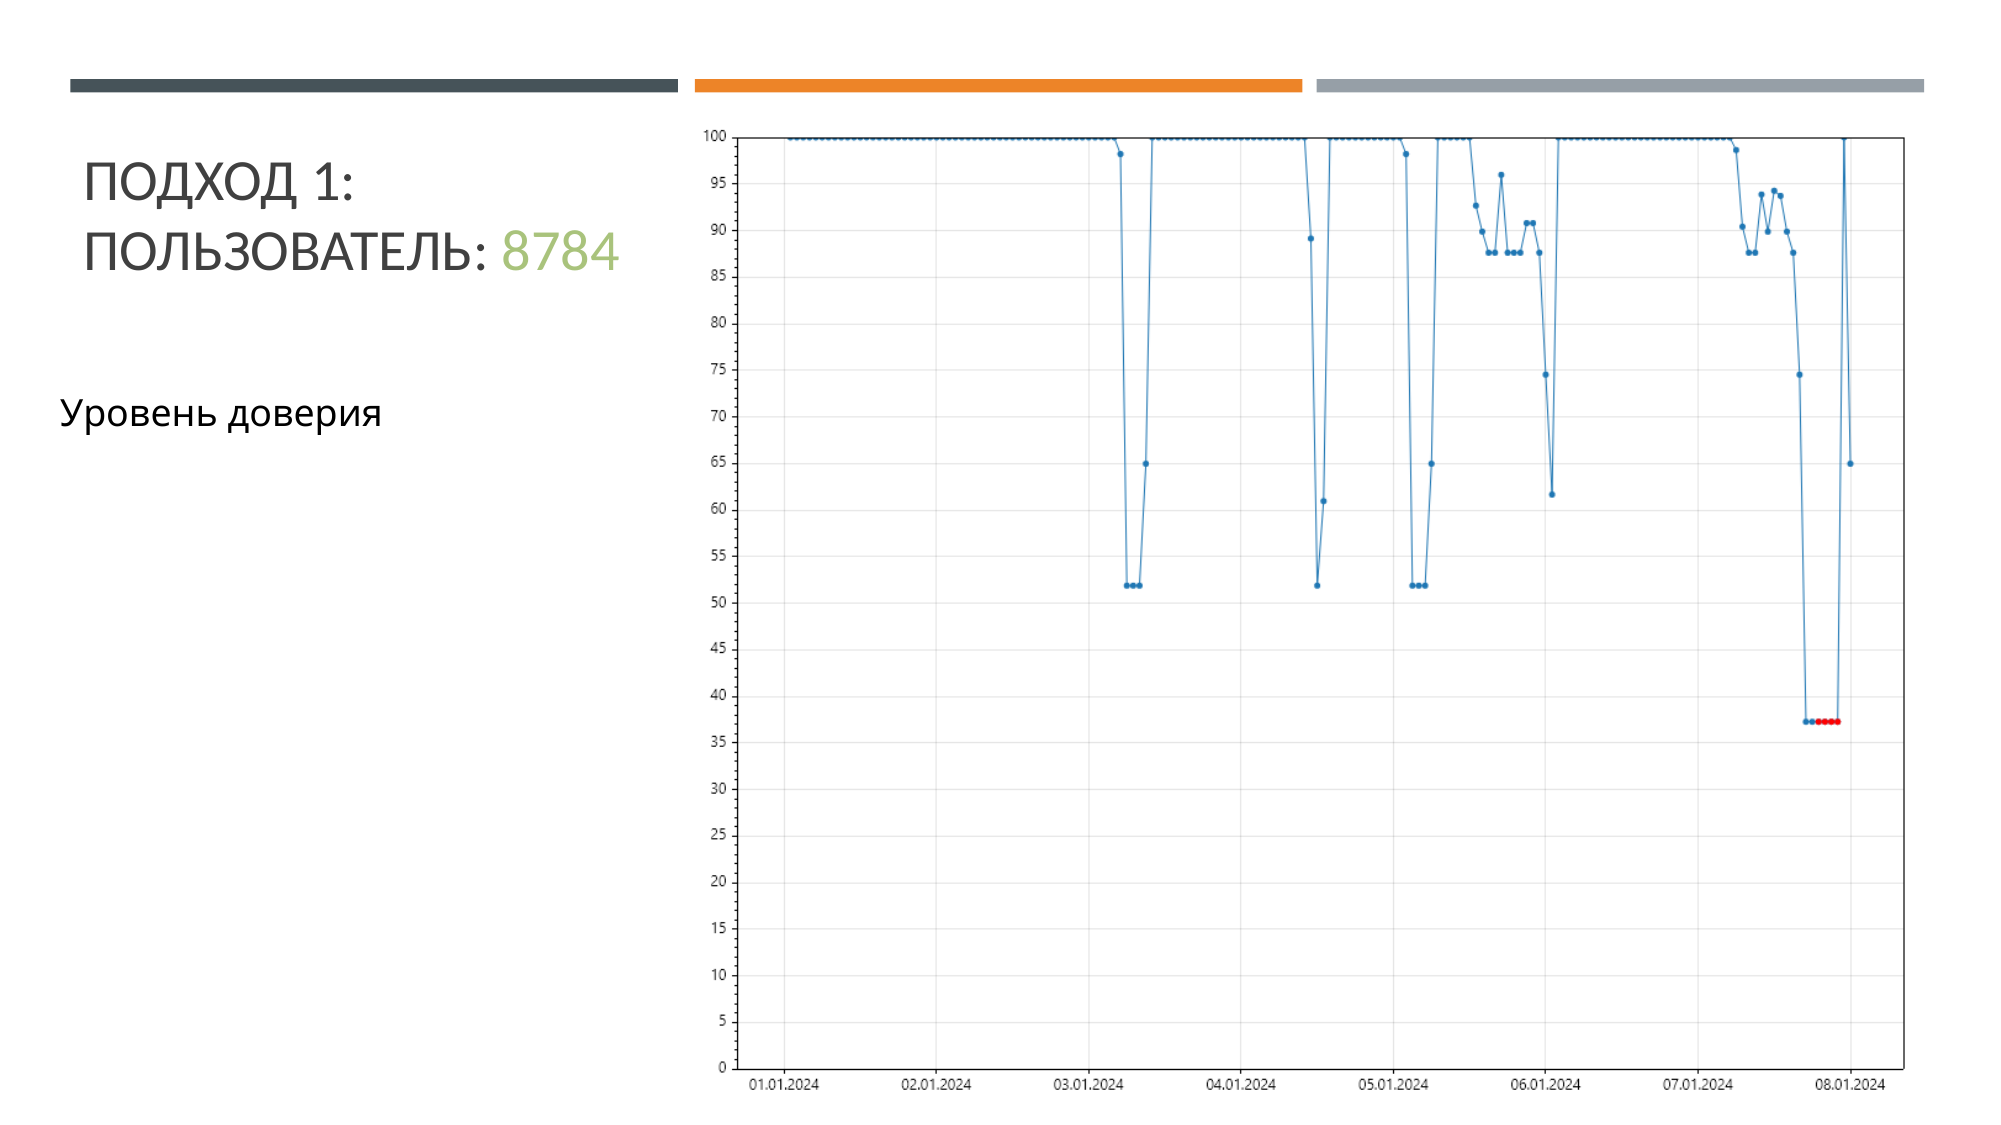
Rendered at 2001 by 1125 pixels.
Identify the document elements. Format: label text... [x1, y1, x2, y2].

picture [688, 118, 1922, 1106]
text_box Уровень доверия [44, 381, 398, 442]
title Подход 1: Пользователь: 8784 [68, 99, 690, 290]
